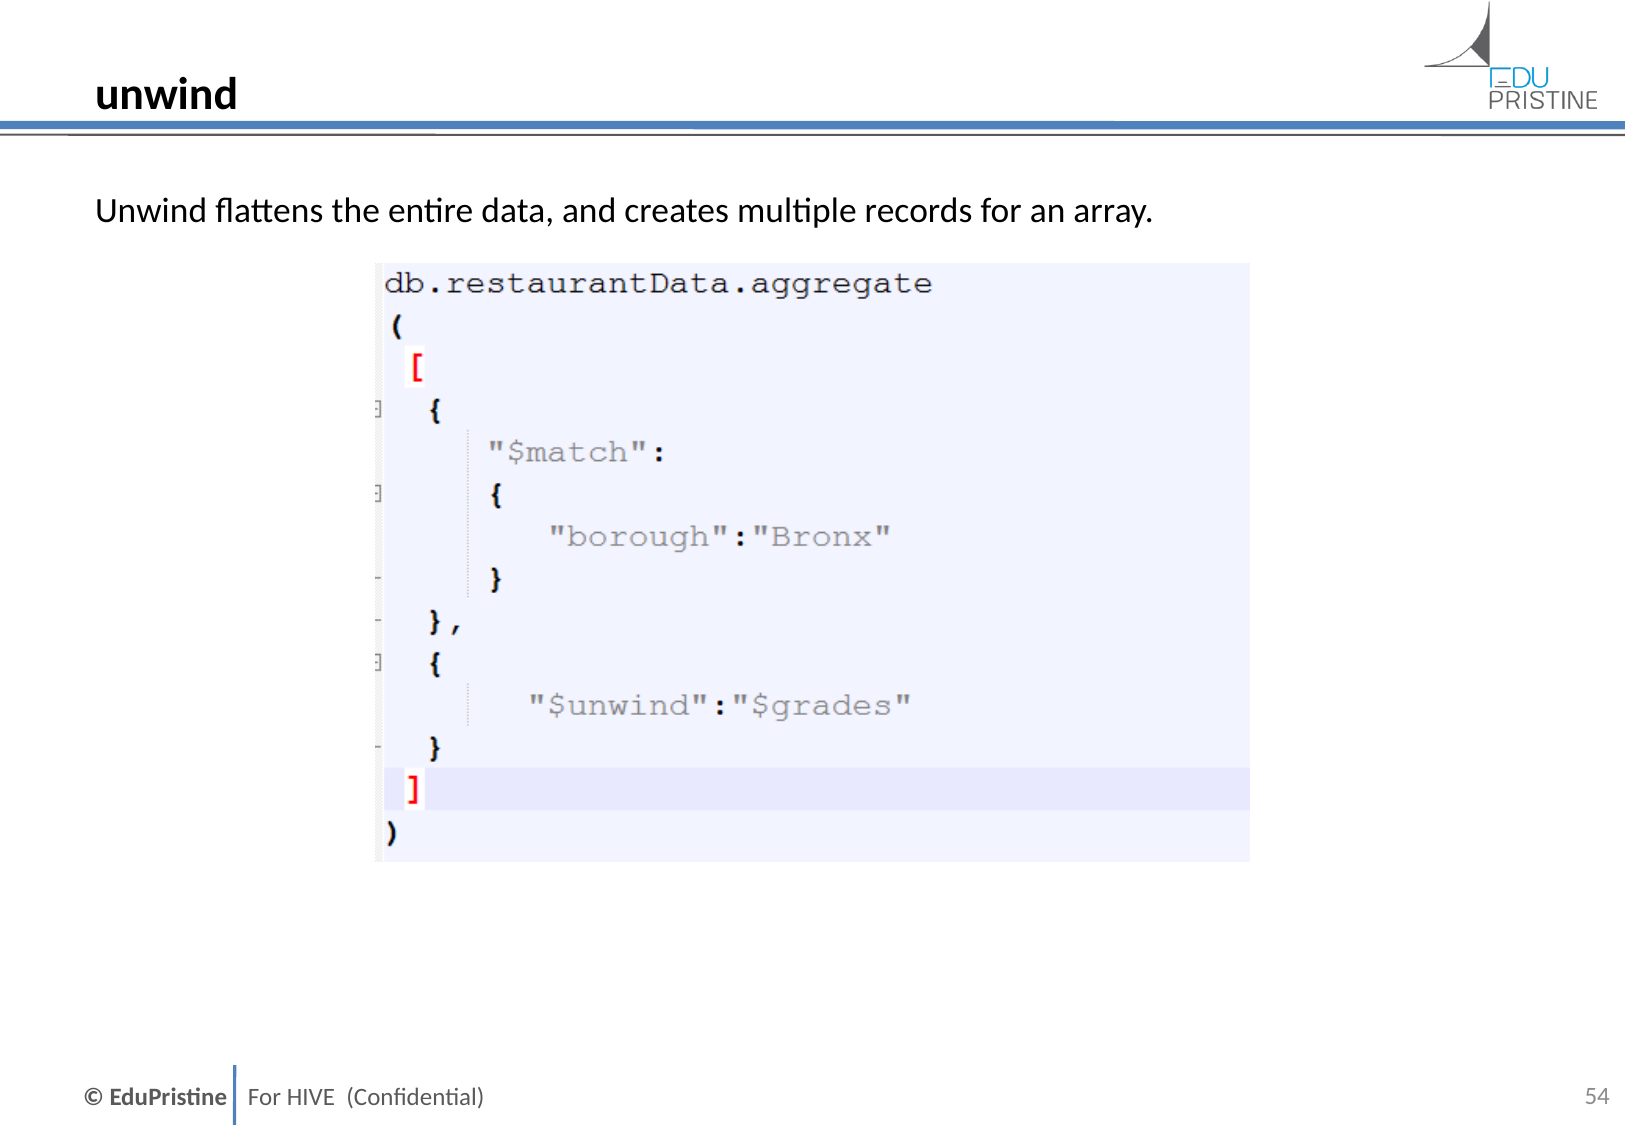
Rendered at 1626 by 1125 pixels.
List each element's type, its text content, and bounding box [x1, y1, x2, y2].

picture [375, 262, 1250, 862]
picture [1424, 1, 1597, 109]
slide_number 53 [1543, 1065, 1625, 1125]
title unwind [87, 10, 1416, 126]
list Unwind flattens the entire data, and creates multiple records for an array. [87, 179, 1550, 1007]
